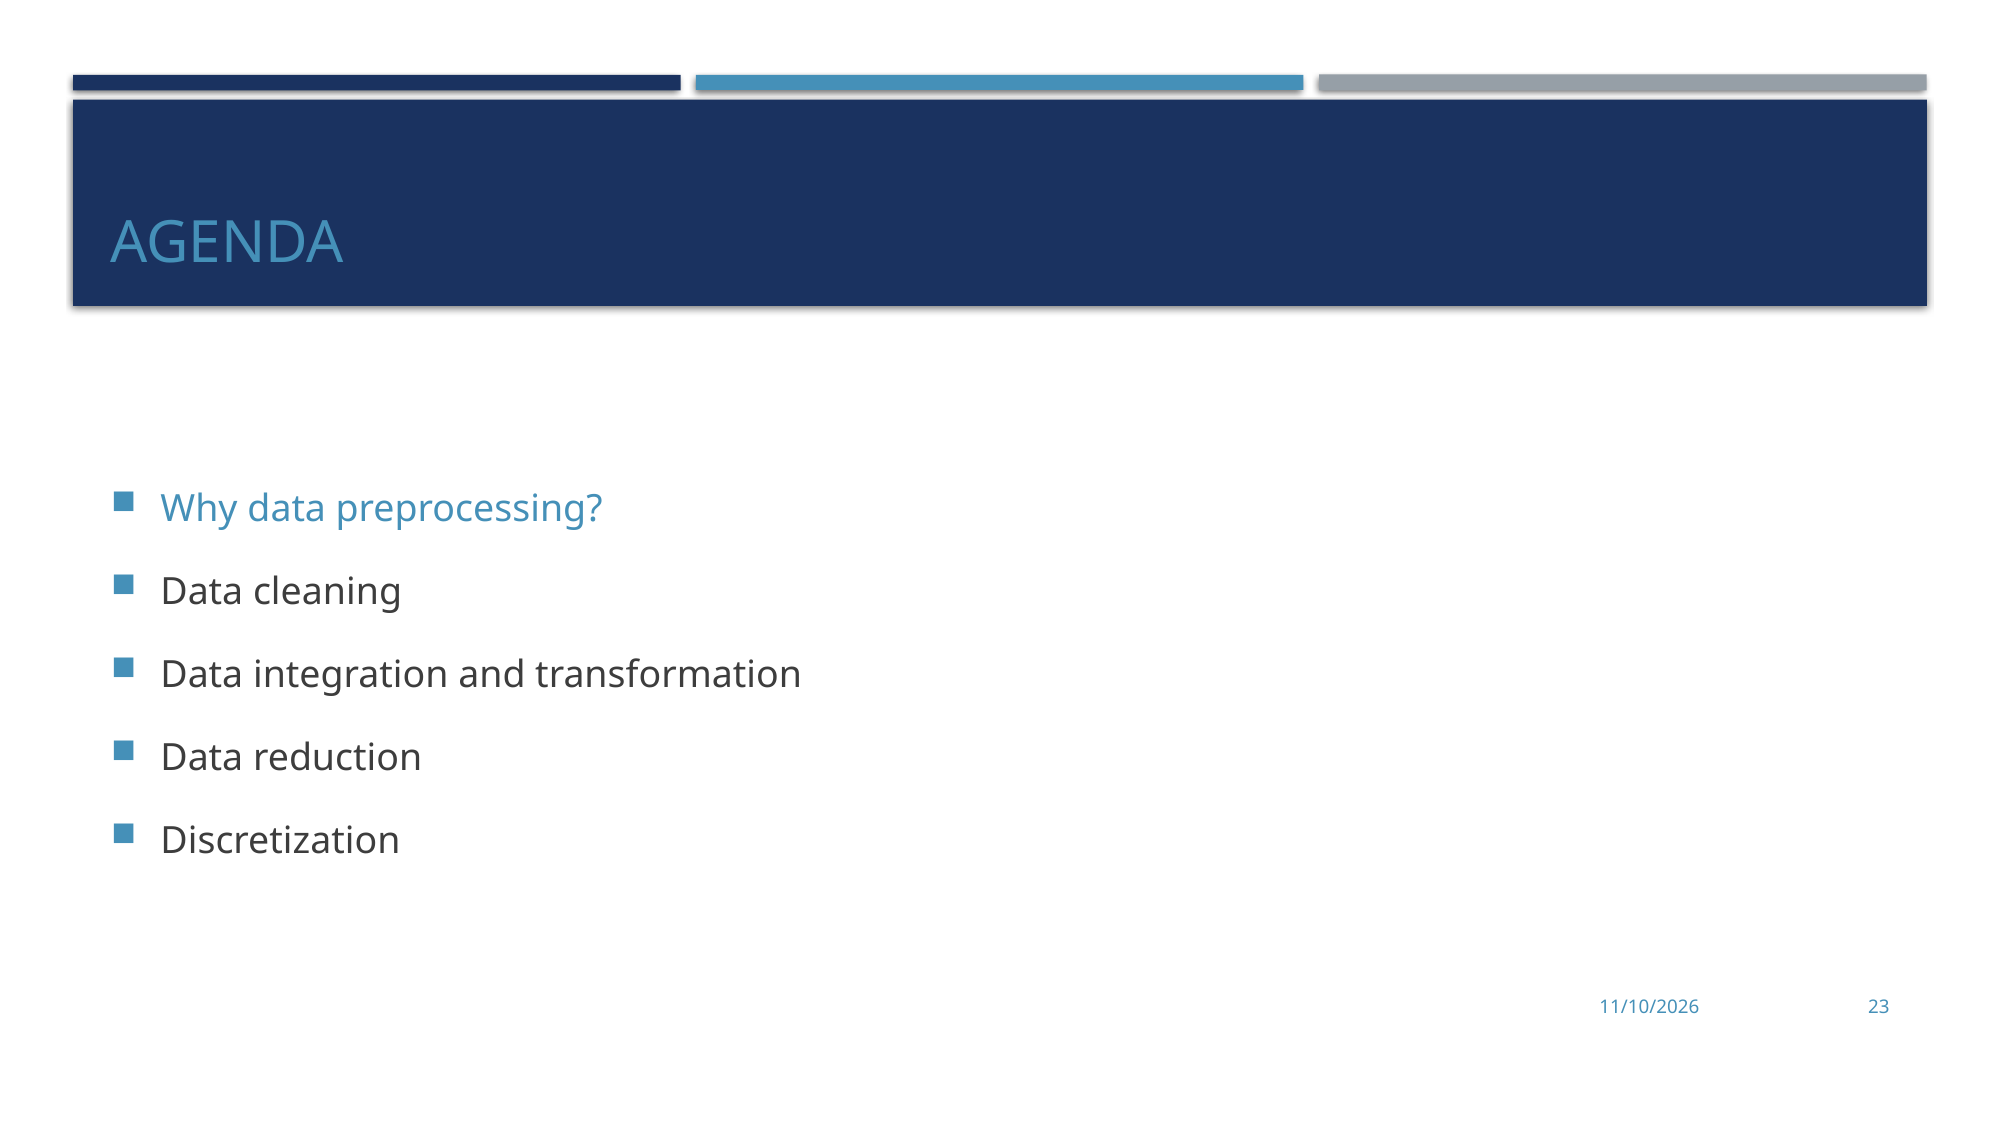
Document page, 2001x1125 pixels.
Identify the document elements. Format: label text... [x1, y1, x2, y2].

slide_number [1247, 977, 1715, 1037]
list Why data preprocessing? Data cleaning Data integration and transformation Data reduction Discretization [95, 365, 985, 962]
slide_number 23 [1732, 977, 1905, 1037]
title Agenda [95, 119, 1905, 282]
